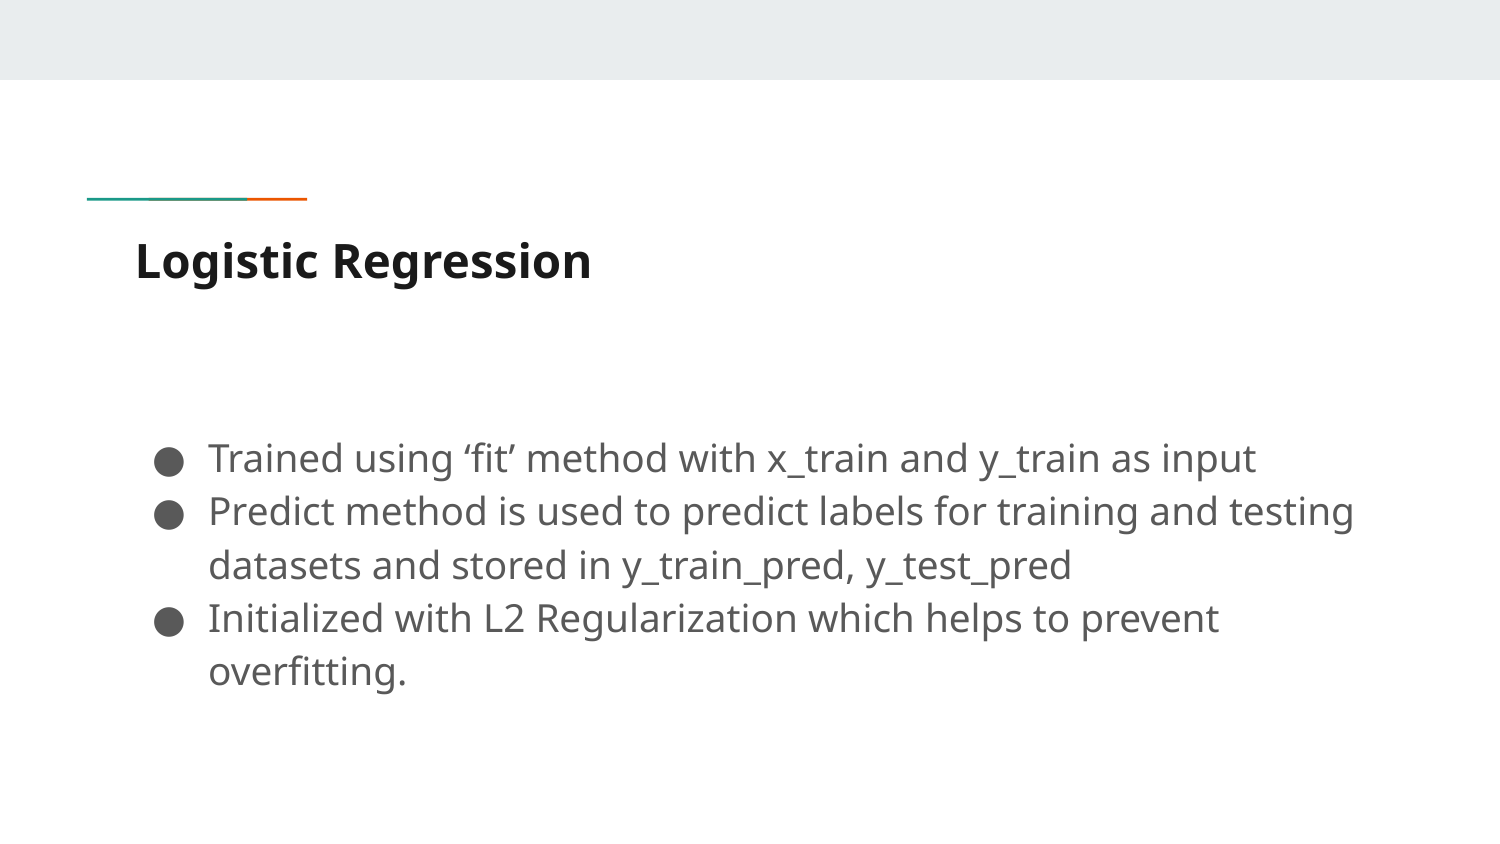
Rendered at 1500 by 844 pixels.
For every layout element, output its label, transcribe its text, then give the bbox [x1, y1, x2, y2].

list Trained using ‘fit’ method with x_train and y_train as input Predict method is used to predict labels for training and testing datasets and stored in y_train_pred, y_test_pred Initialized with L2 Regularization which helps to prevent overfitting. [119, 341, 1381, 712]
title Logistic Regression [119, 216, 1381, 305]
